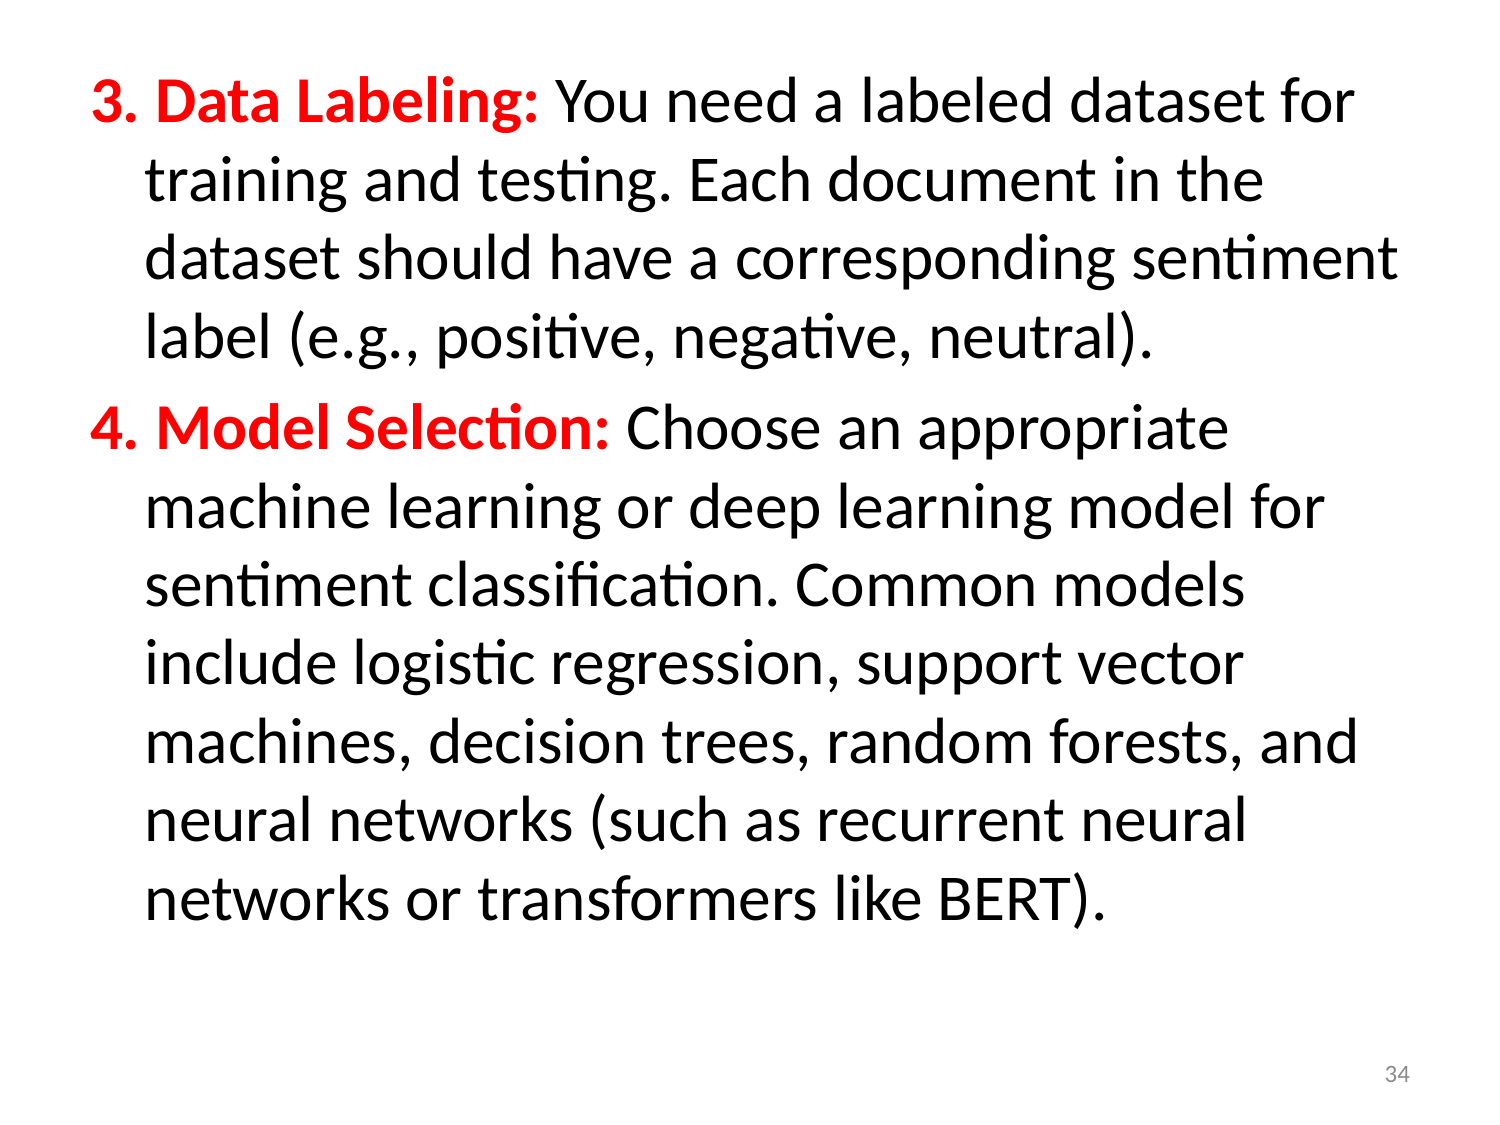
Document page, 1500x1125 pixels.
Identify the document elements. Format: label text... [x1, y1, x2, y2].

slide_number 34 [1074, 1042, 1425, 1103]
list 3. Data Labeling: You need a labeled dataset for training and testing. Each document in the dataset should have a corresponding sentiment label (e.g., positive, negative, neutral). 4. Model Selection: Choose an appropriate machine learning or deep learning model for sentiment classification. Common models include logistic regression, support vector machines, decision trees, random forests, and neural networks (such as recurrent neural networks or transformers like BERT). [75, 50, 1425, 1005]
